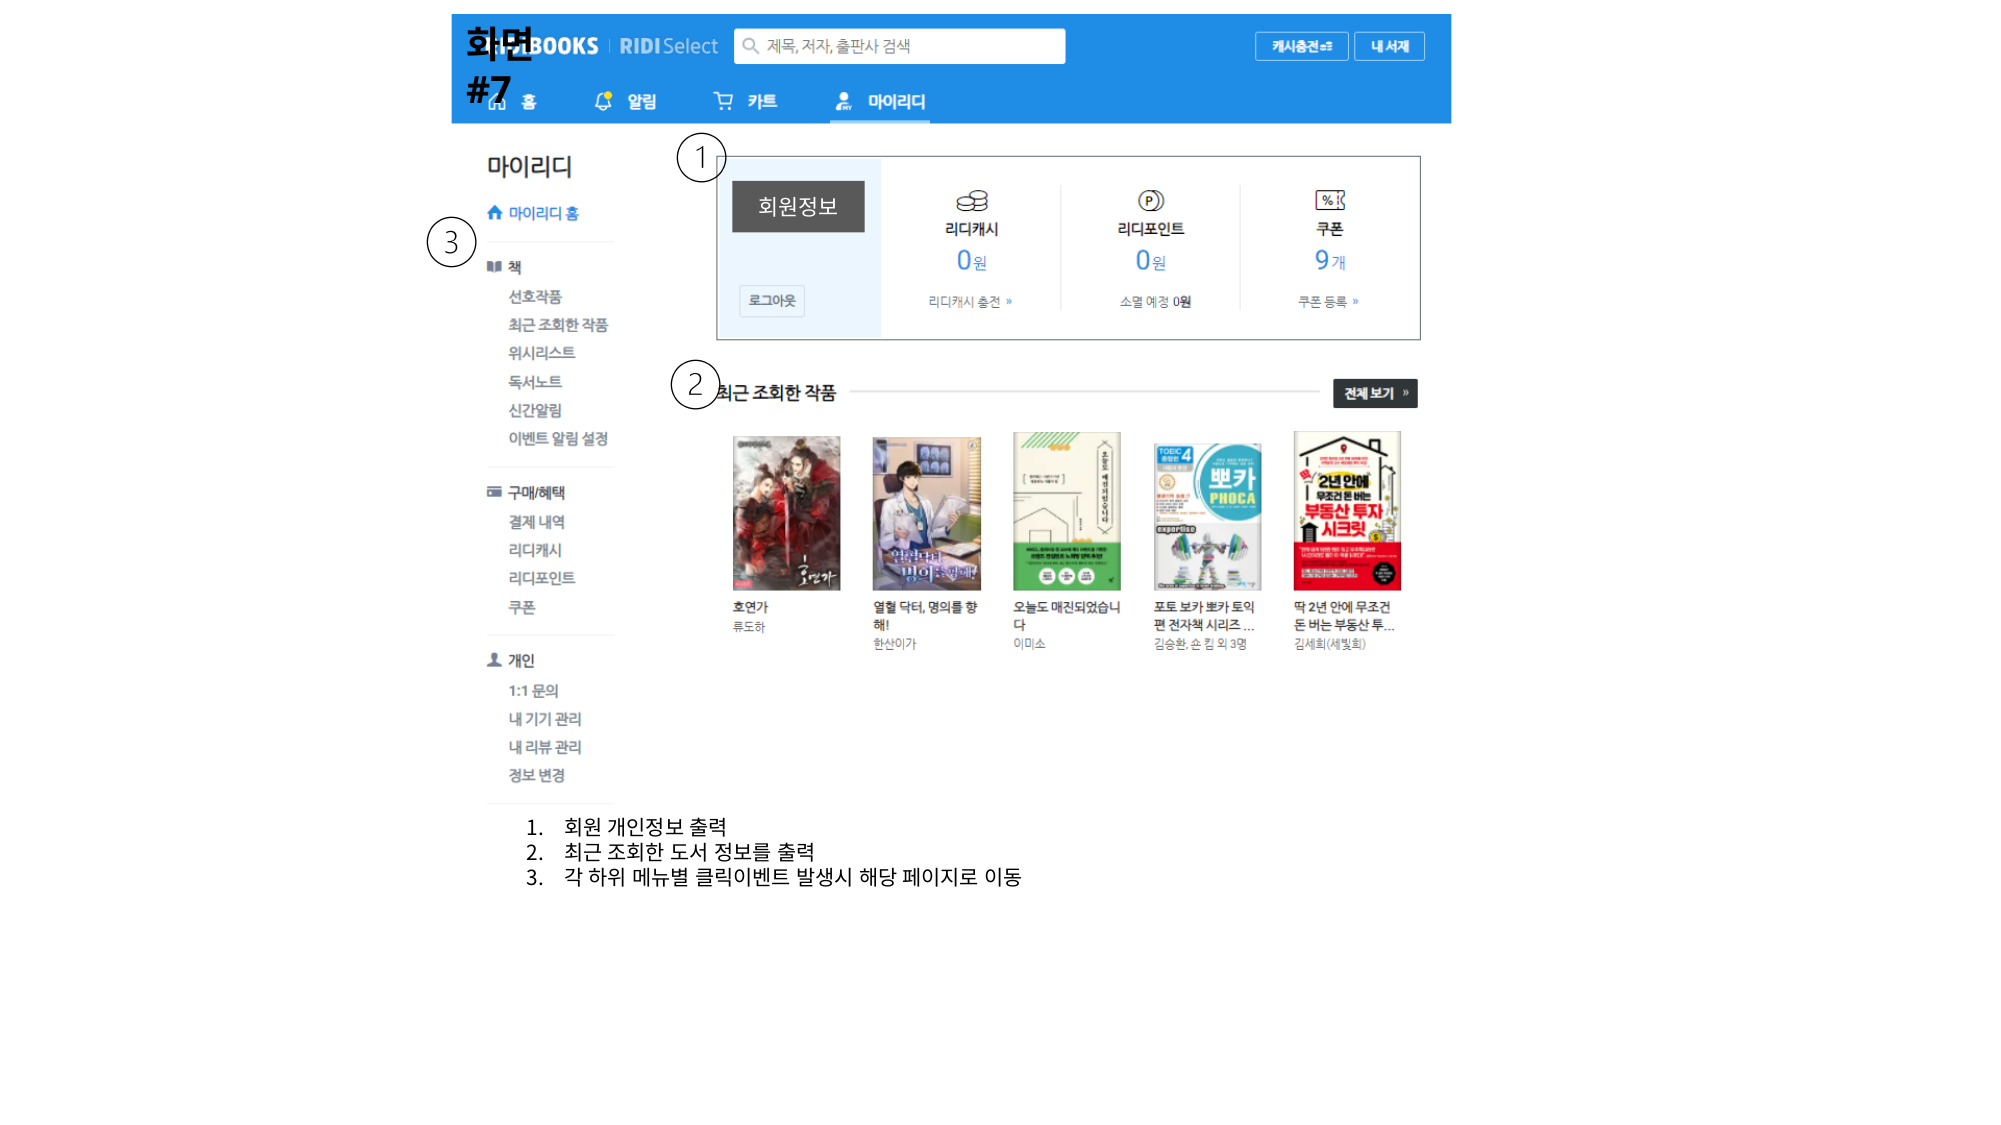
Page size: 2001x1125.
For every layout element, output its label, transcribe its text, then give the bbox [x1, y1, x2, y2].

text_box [451, 14, 1452, 816]
picture [420, 210, 483, 274]
picture [670, 125, 733, 189]
text_box 회원 개인정보 출력 최근 조회한 도서 정보를 출력 각 하위 메뉴별 클릭이벤트 발생시 해당 페이지로 이동 [511, 816, 1044, 898]
picture [664, 353, 727, 416]
